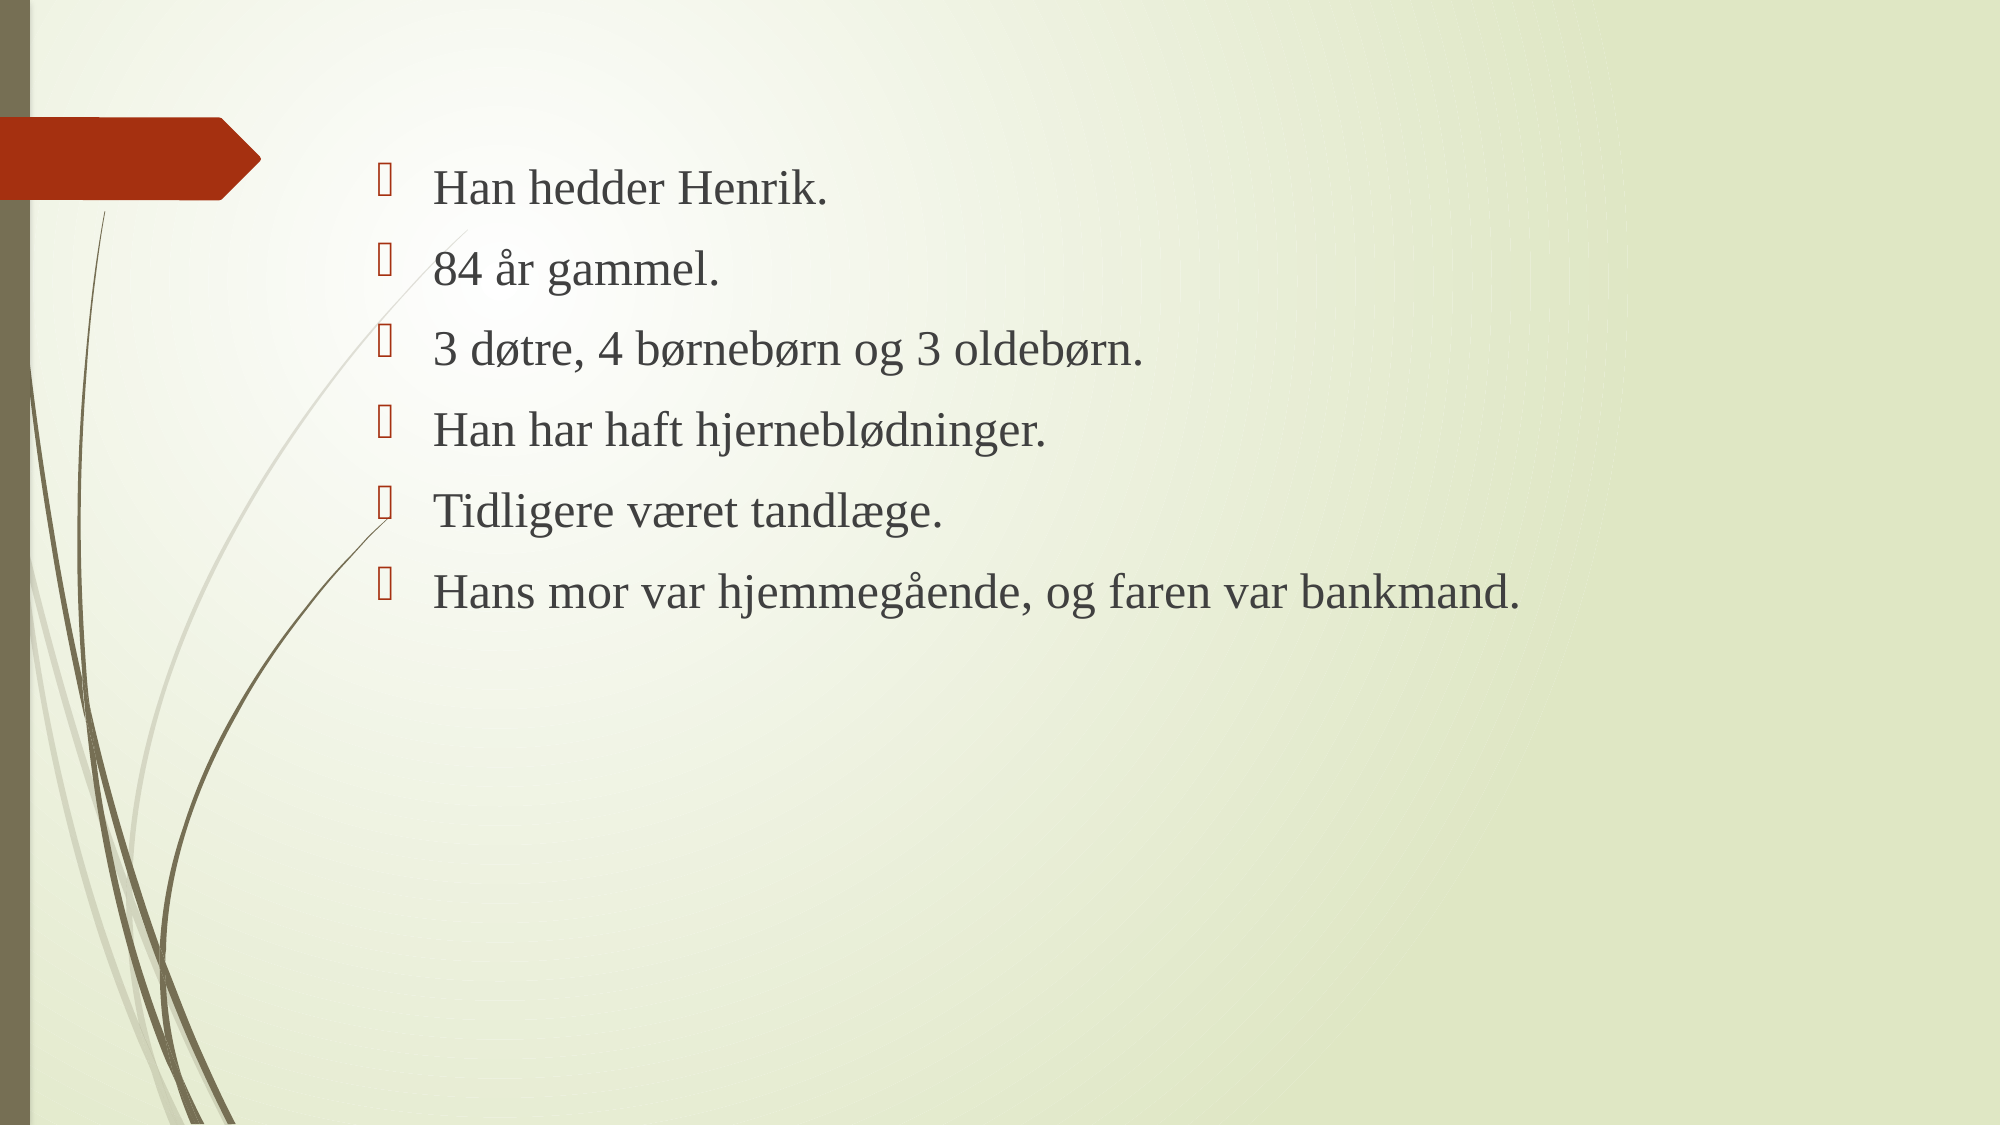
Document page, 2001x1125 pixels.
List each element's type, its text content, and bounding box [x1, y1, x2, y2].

list Han hedder Henrik. 84 år gammel. 3 døtre, 4 børnebørn og 3 oldebørn. Han har haft hjerneblødninger. Tidligere været tandlæge. Hans mor var hjemmegående, og faren var bankmand. [361, 146, 1825, 767]
